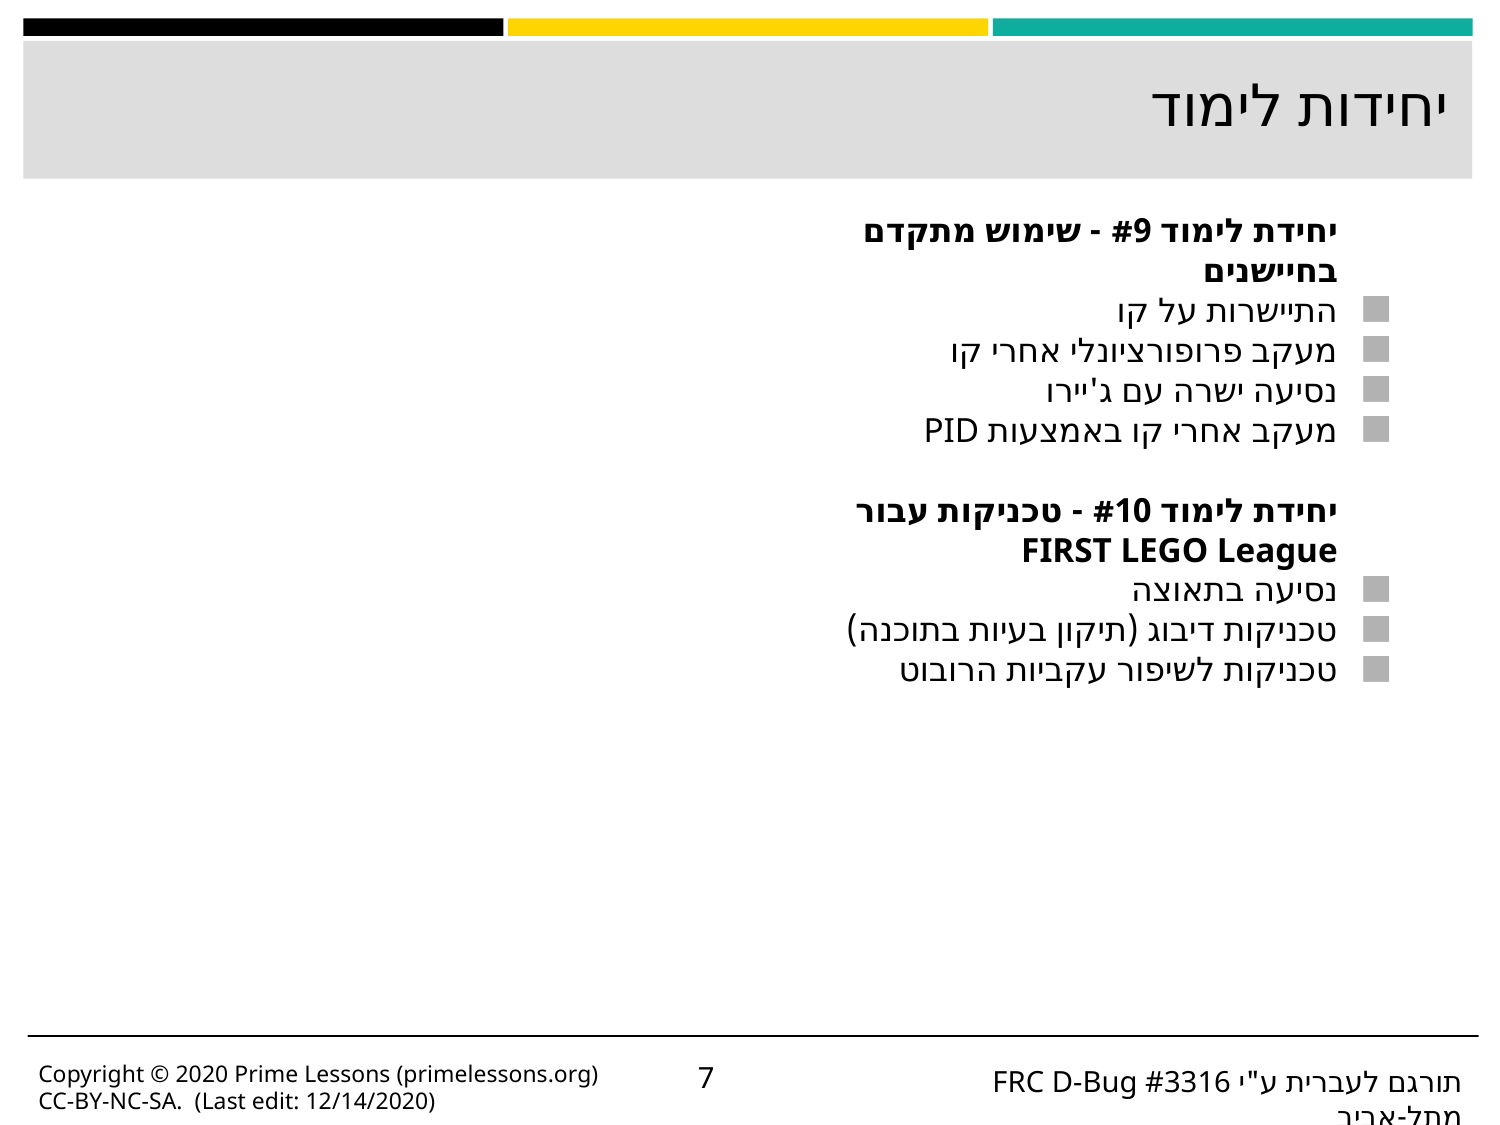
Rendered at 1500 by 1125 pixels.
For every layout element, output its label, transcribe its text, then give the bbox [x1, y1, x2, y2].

footer Copyright © 2020 Prime Lessons (primelessons.org) CC-BY-NC-SA. (Last edit: 12/14/2020) [23, 1051, 622, 1112]
slide_number ‹#› [682, 1051, 810, 1112]
title יחידות לימוד [28, 60, 1464, 148]
list יחידת לימוד #9 - שימוש מתקדם בחיישנים התיישרות על קו מעקב פרופורציונלי אחרי קו נסיעה ישרה עם ג'יירו מעקב אחרי קו באמצעות PID יחידת לימוד #10 - טכניקות עבור FIRST LEGO League נסיעה בתאוצה טכניקות דיבוג (תיקון בעיות בתוכנה) טכניקות לשיפור עקביות הרובוט [773, 201, 1429, 1036]
